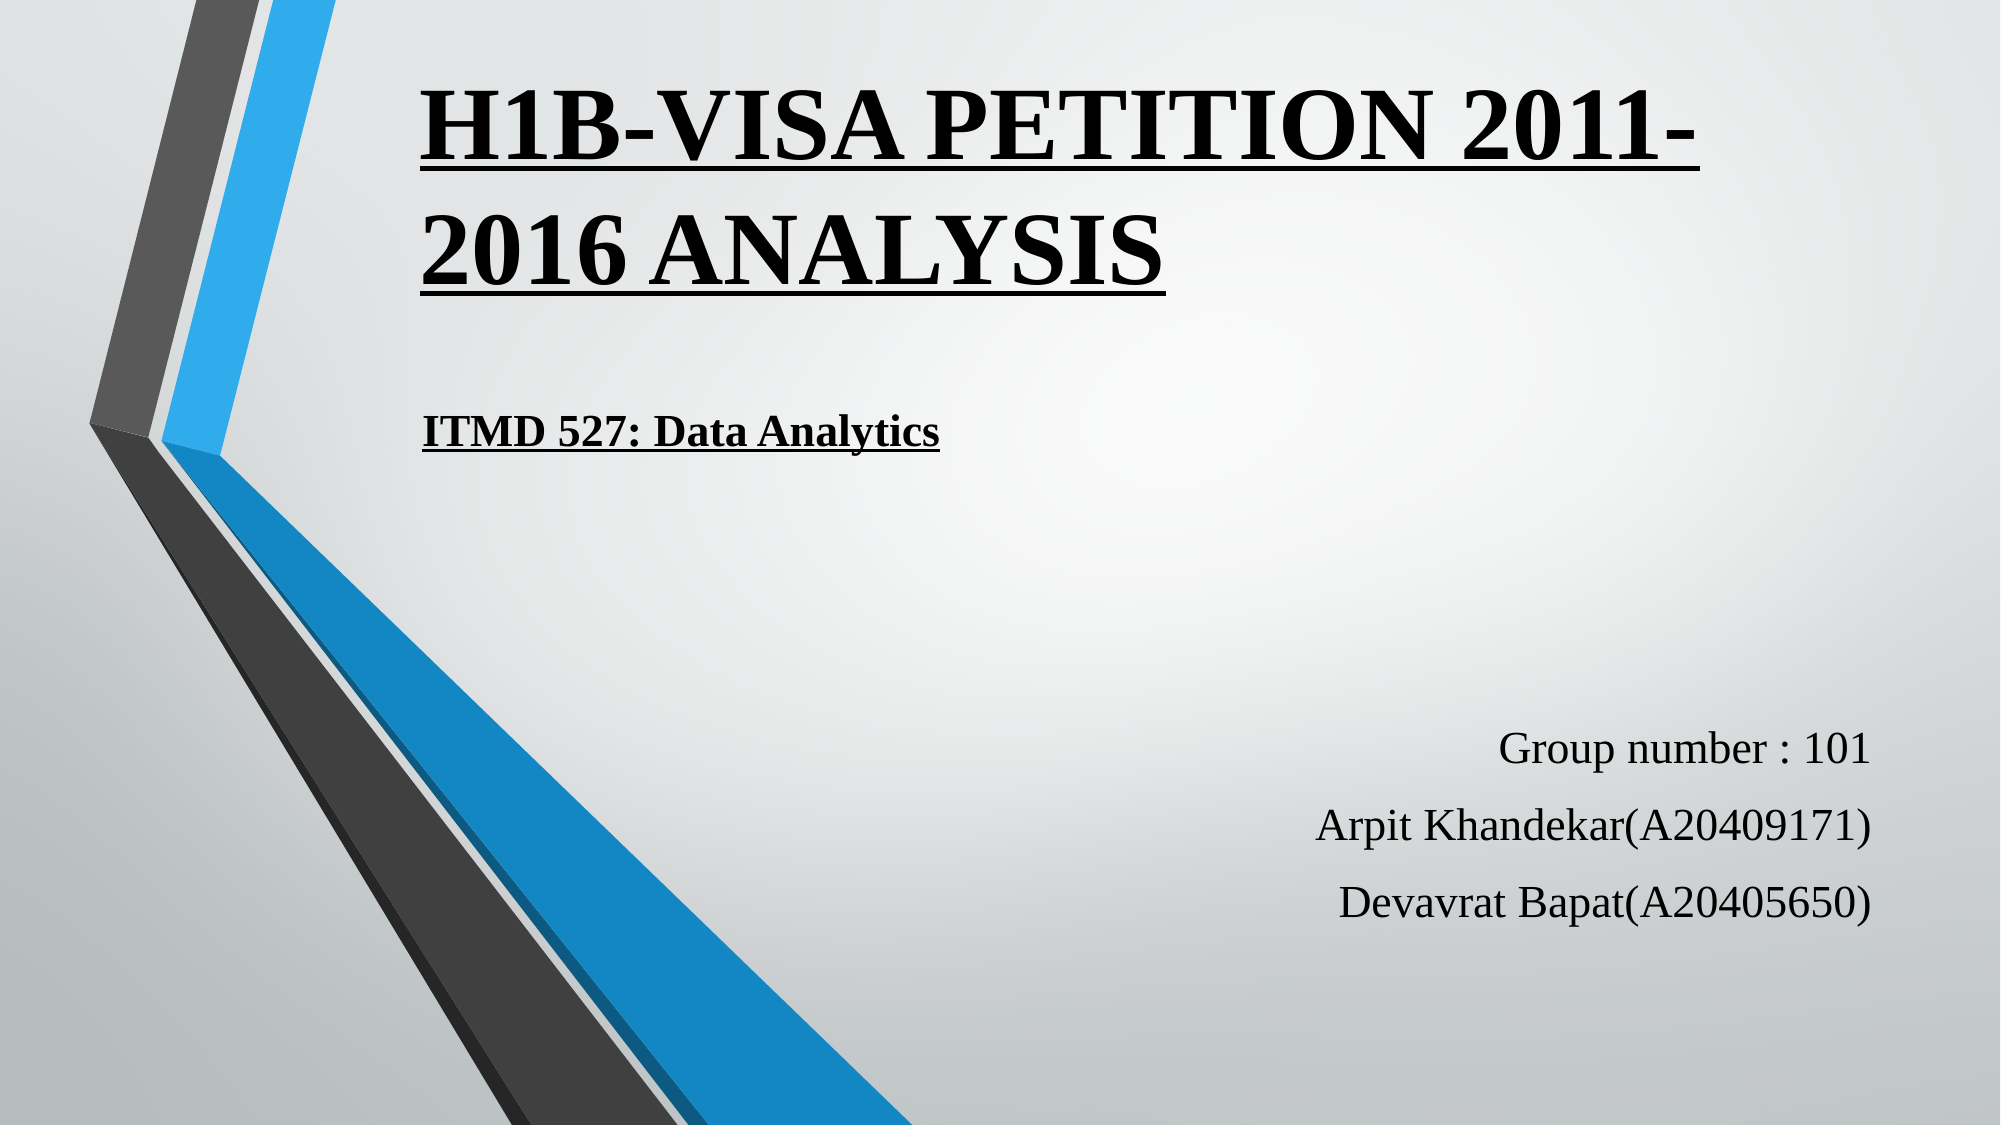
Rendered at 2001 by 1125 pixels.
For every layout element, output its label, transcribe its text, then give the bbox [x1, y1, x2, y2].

title H1B-VISA PETITION 2011-2016 ANALYSIS [404, 13, 1887, 314]
text_box ITMD 527: Data Analytics [407, 393, 956, 464]
subtitle Group number : 101 Arpit Khandekar(A20409171) Devavrat Bapat(A20405650) [952, 710, 1887, 884]
